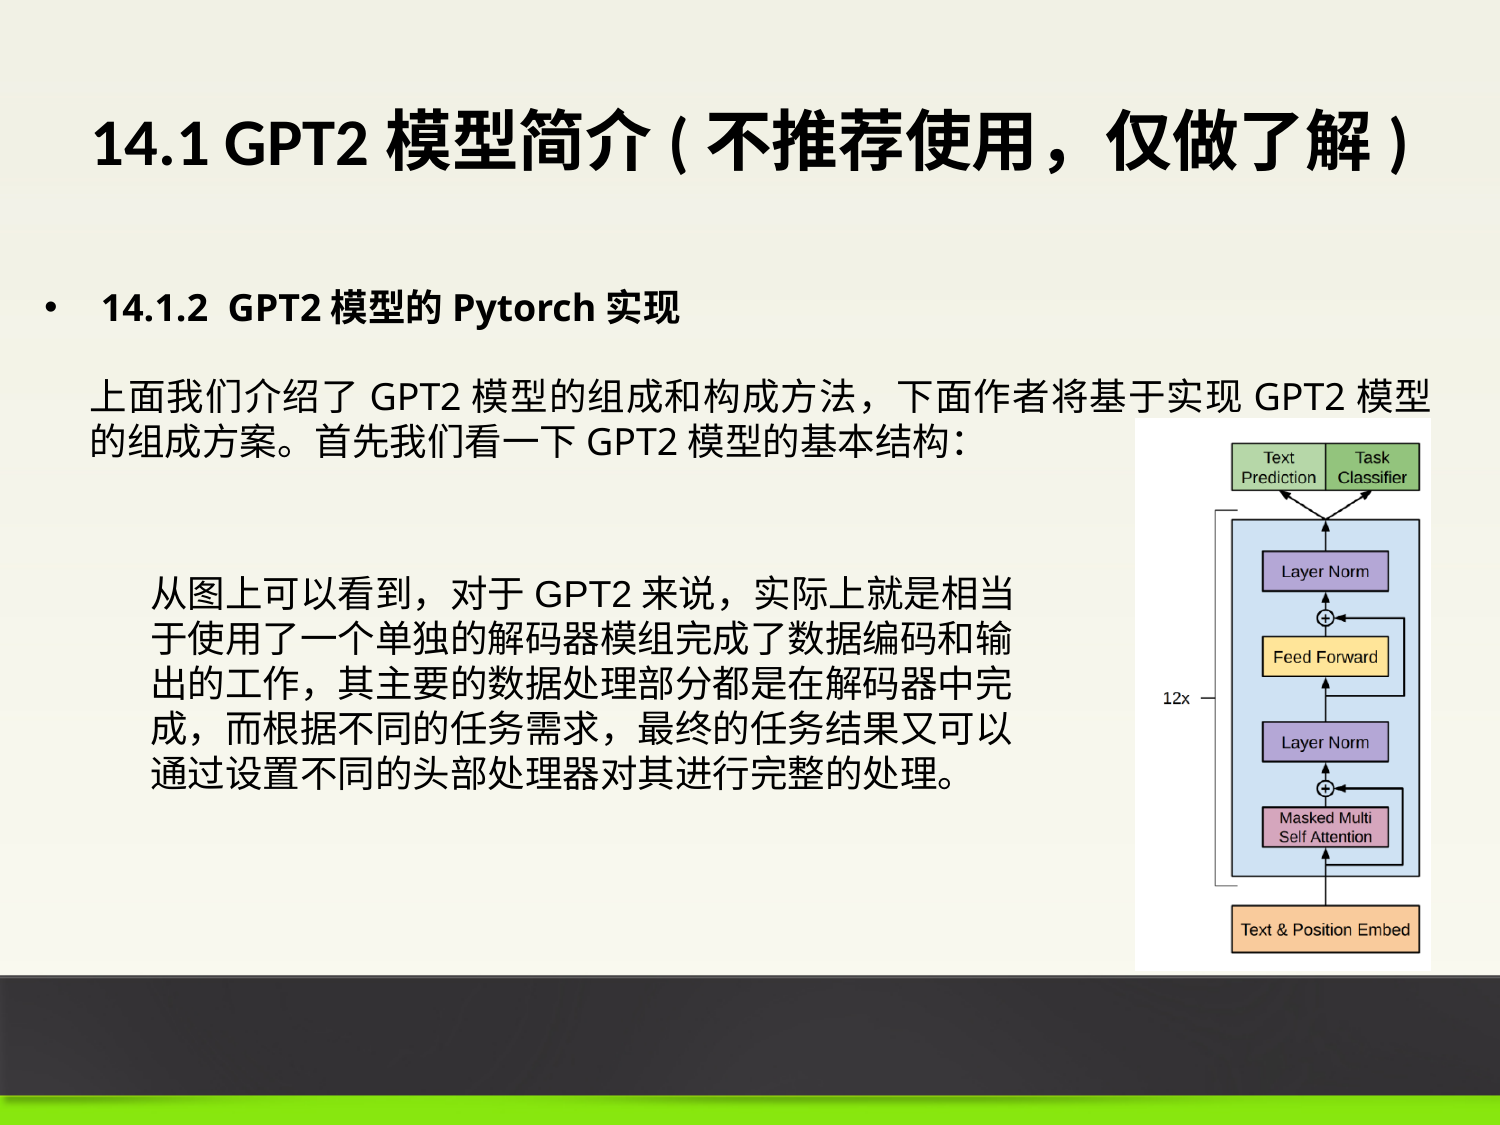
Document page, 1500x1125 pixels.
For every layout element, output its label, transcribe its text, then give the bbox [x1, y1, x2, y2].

text_box 上面我们介绍了GPT2模型的组成和构成方法，下面作者将基于实现GPT2模型的组成方案。首先我们看一下GPT2模型的基本结构： [75, 365, 1447, 471]
list 14.1.2 GPT2模型的Pytorch实现 [29, 243, 1380, 355]
picture [0, 0, 1500, 1125]
text_box 从图上可以看到，对于GPT2来说，实际上就是相当于使用了一个单独的解码器模组完成了数据编码和输出的工作，其主要的数据处理部分都是在解码器中完成，而根据不同的任务需求，最终的任务结果又可以通过设置不同的头部处理器对其进行完整的处理。 [135, 562, 1046, 803]
title 14.1 GPT2模型简介(不推荐使用，仅做了解) [75, 45, 1425, 233]
